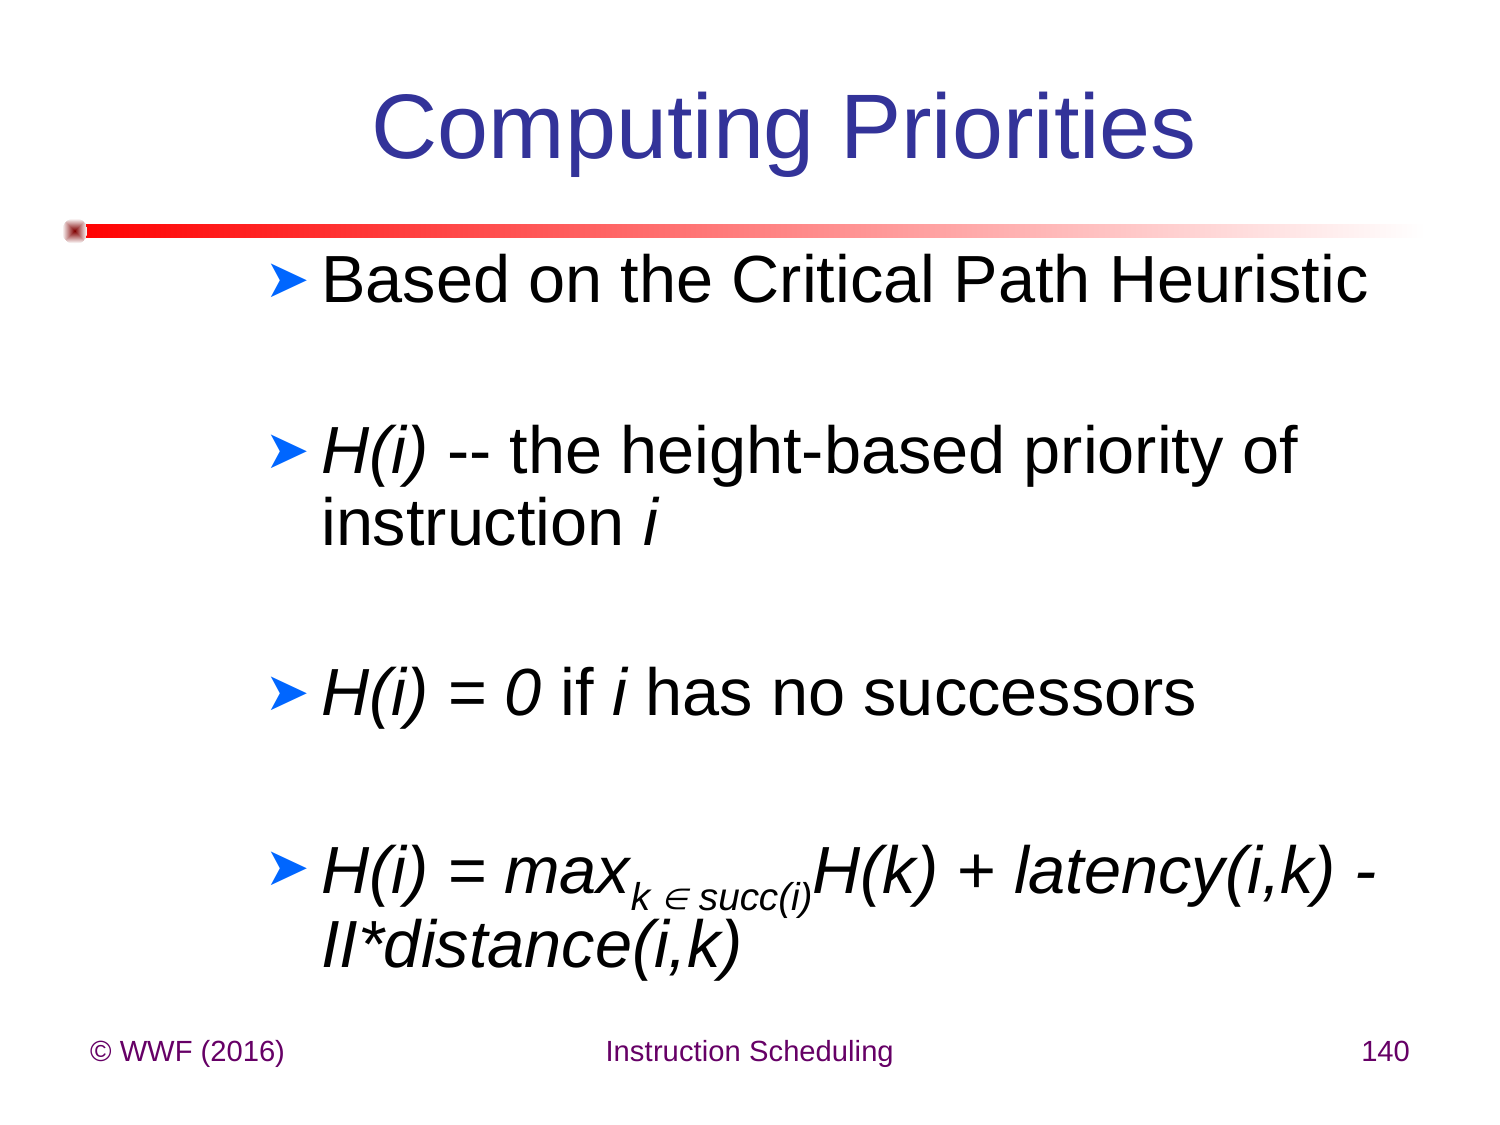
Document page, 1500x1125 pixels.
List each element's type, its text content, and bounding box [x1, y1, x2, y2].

slide_number 140 [1074, 1057, 1425, 1103]
footer Instruction Scheduling [512, 1057, 988, 1103]
title Computing Priorities [174, 82, 1396, 162]
slide_number © WWF (2016) [75, 1024, 425, 1103]
list Based on the Critical Path Heuristic H(i) -- the height-based priority of instruction i H(i) = 0 if i has no successors H(i) = maxk  succ(i)H(k) + latency(i,k) - II*distance(i,k) [249, 237, 1500, 1057]
